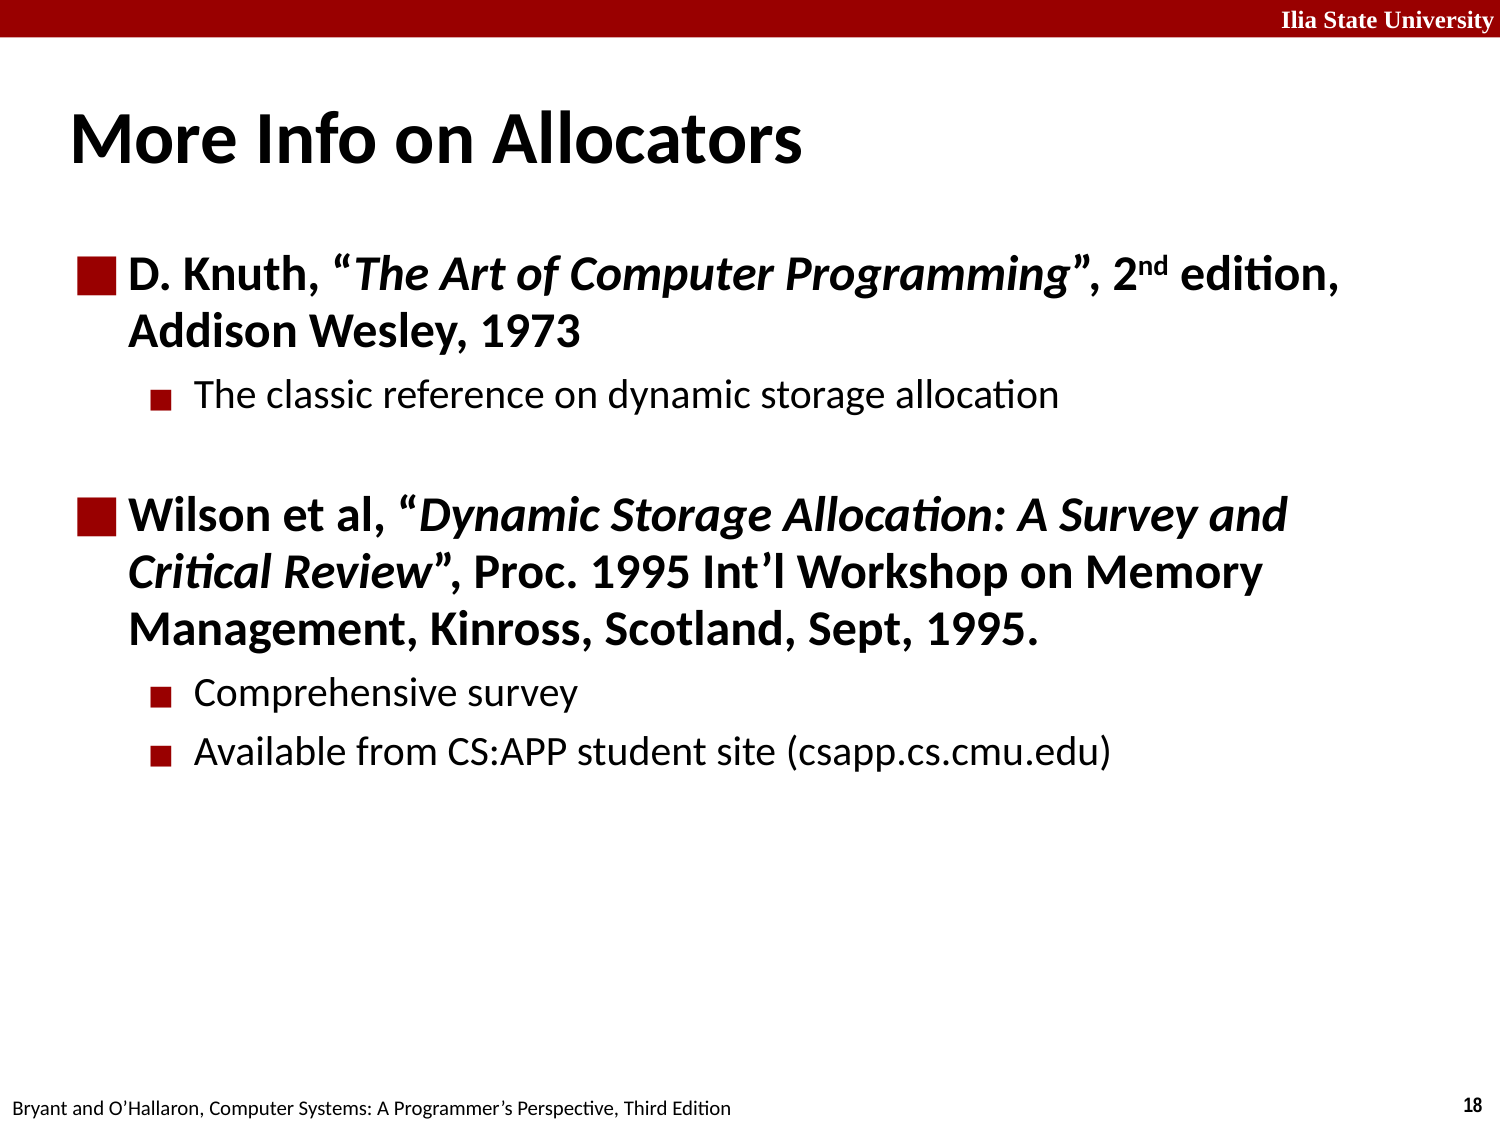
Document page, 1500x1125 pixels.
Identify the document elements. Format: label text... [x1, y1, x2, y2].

title More Info on Allocators [54, 50, 1350, 230]
list D. Knuth, “The Art of Computer Programming”, 2nd edition, Addison Wesley, 1973 The classic reference on dynamic storage allocation Wilson et al, “Dynamic Storage Allocation: A Survey and Critical Review”, Proc. 1995 Int’l Workshop on Memory Management, Kinross, Scotland, Sept, 1995. Comprehensive survey Available from CS:APP student site (csapp.cs.cmu.edu) [56, 237, 1458, 1038]
